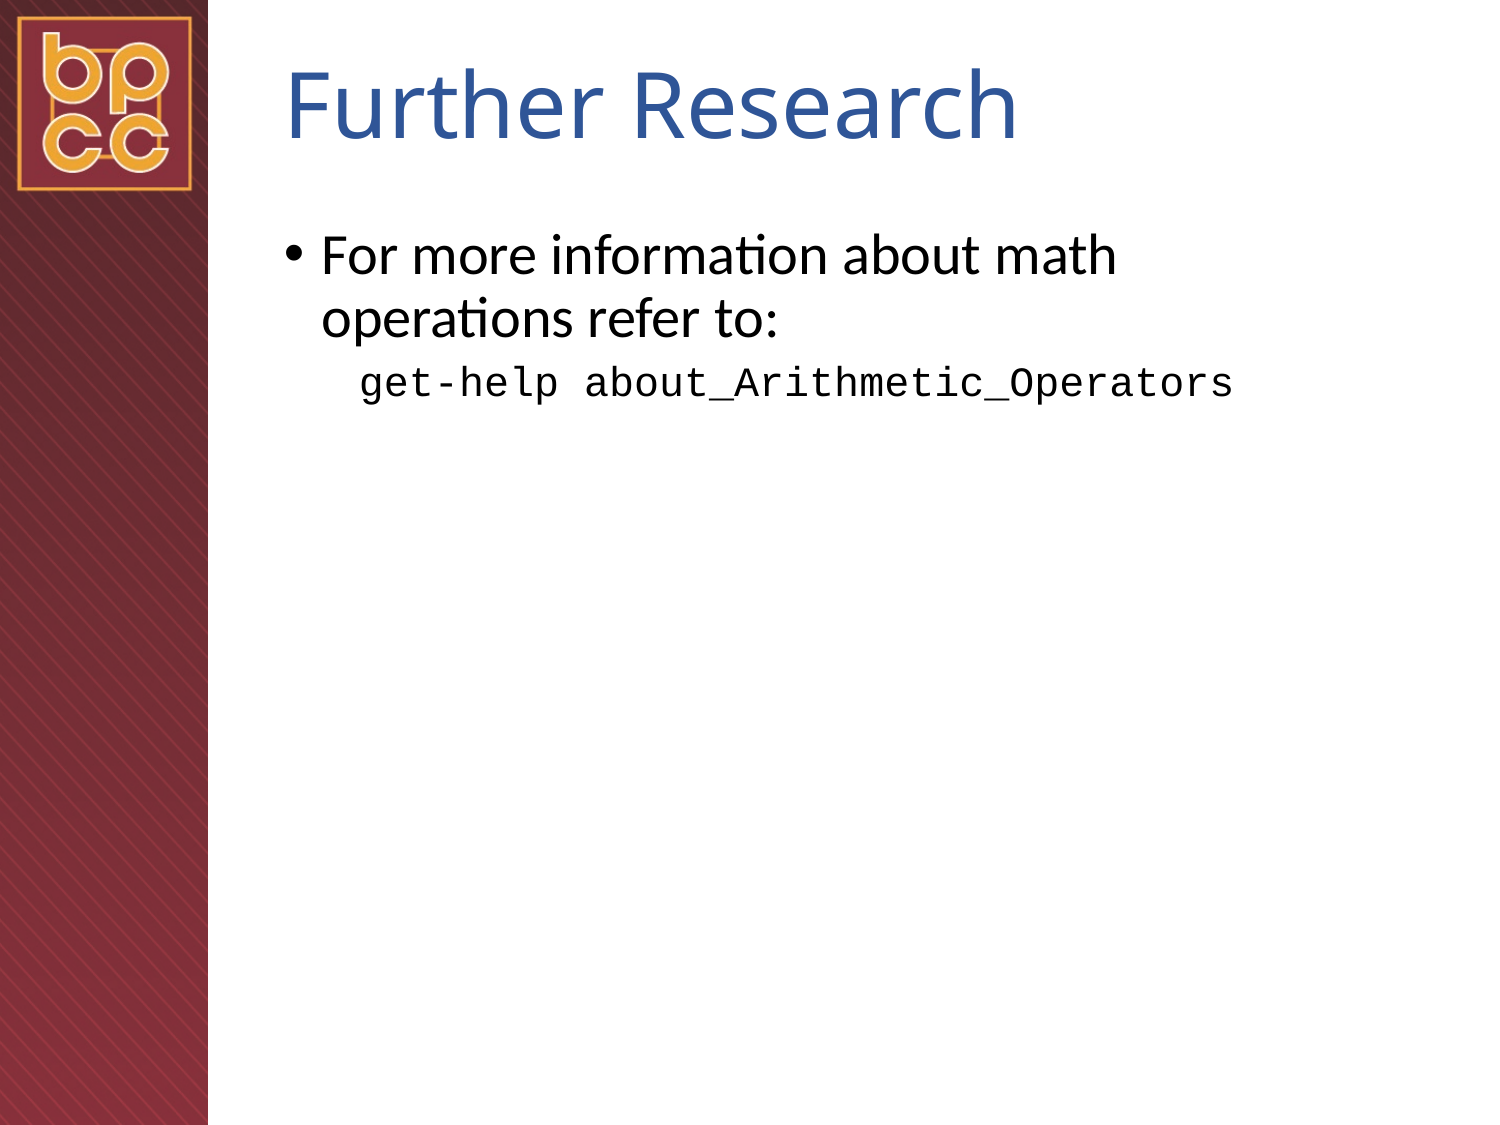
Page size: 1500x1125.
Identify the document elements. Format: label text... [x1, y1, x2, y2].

title Further Research [268, 24, 1397, 193]
list For more information about math operations refer to: get-help about_Arithmetic_Operators [268, 216, 1397, 1014]
picture [0, 0, 208, 1125]
